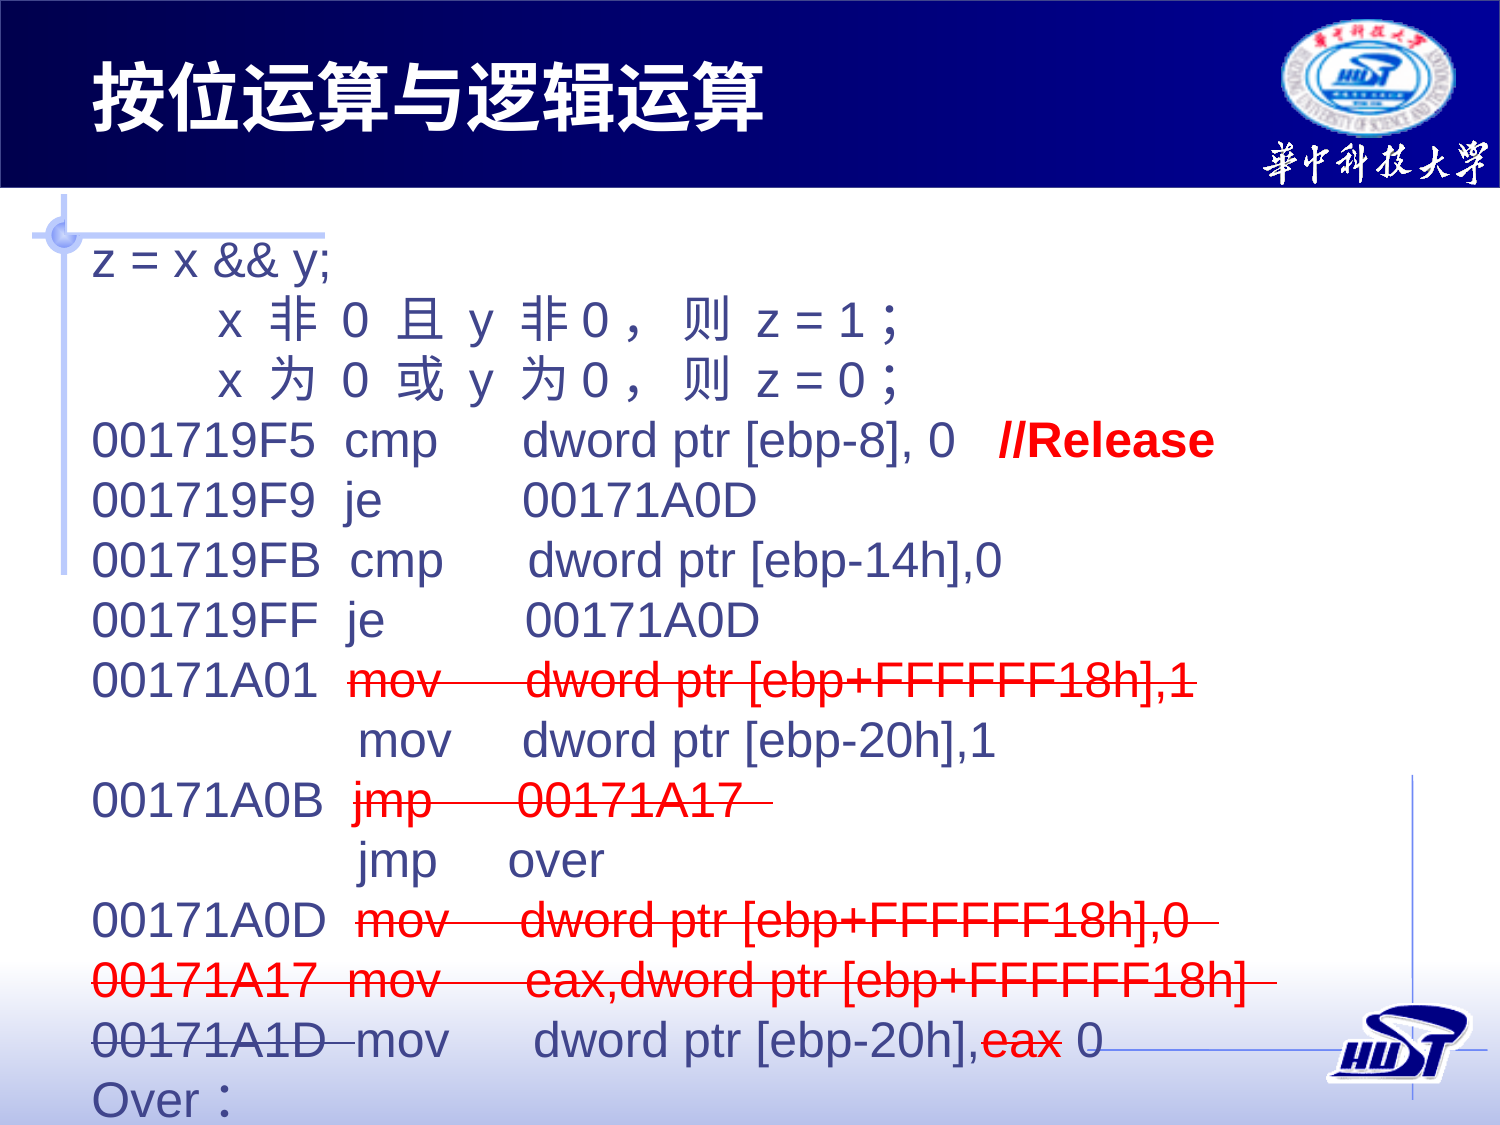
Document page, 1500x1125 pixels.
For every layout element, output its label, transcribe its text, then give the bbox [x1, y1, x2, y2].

picture [1262, 140, 1488, 185]
picture [1281, 19, 1456, 138]
text_box 按位运算与逻辑运算 [76, 42, 940, 148]
text_box z = x && y; x 非 0 且 y 非0， 则 z = 1； x 为 0 或 y 为0， 则 z = 0； 001719F5 cmp dword ptr [ebp-8], 0 //Release 001719F9 je 00171A0D 001719FB cmp dword ptr [ebp-14h],0 001719FF je 00171A0D 00171A01 mov dword ptr [ebp+FFFFFF18h],1 mov dword ptr [ebp-20h],1 00171A0B jmp 00171A17 jmp over 00171A0D mov dword ptr [ebp+FFFFFF18h],0 00171A17 mov eax,dword ptr [ebp+FFFFFF18h] 00171A1D mov dword ptr [ebp-20h],eax 0 Over： [76, 219, 1353, 1125]
